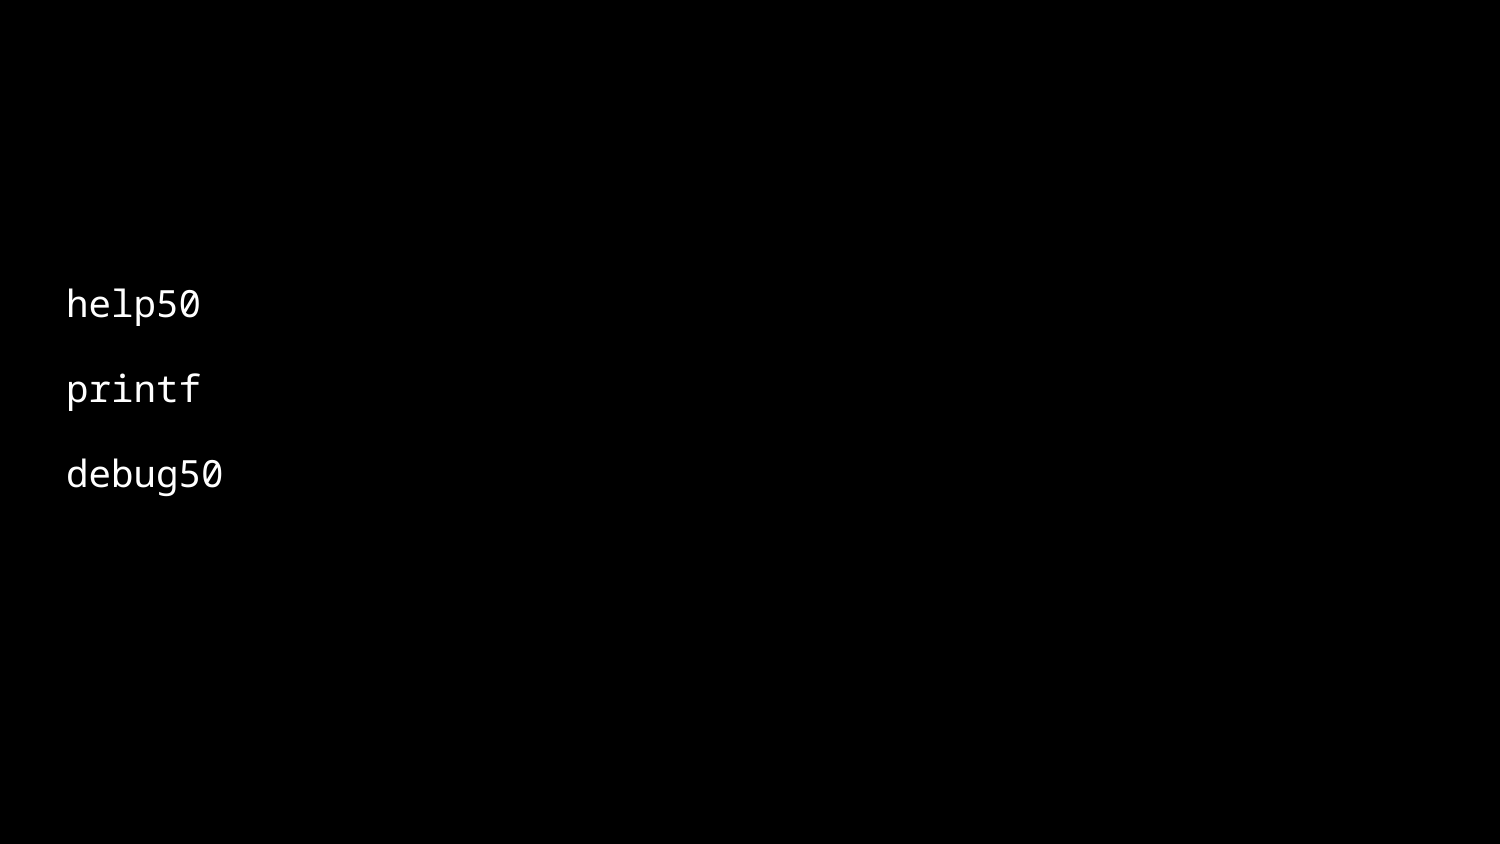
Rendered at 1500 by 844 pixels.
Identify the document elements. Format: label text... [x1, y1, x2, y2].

list help50 printf debug50 [51, 189, 1449, 750]
